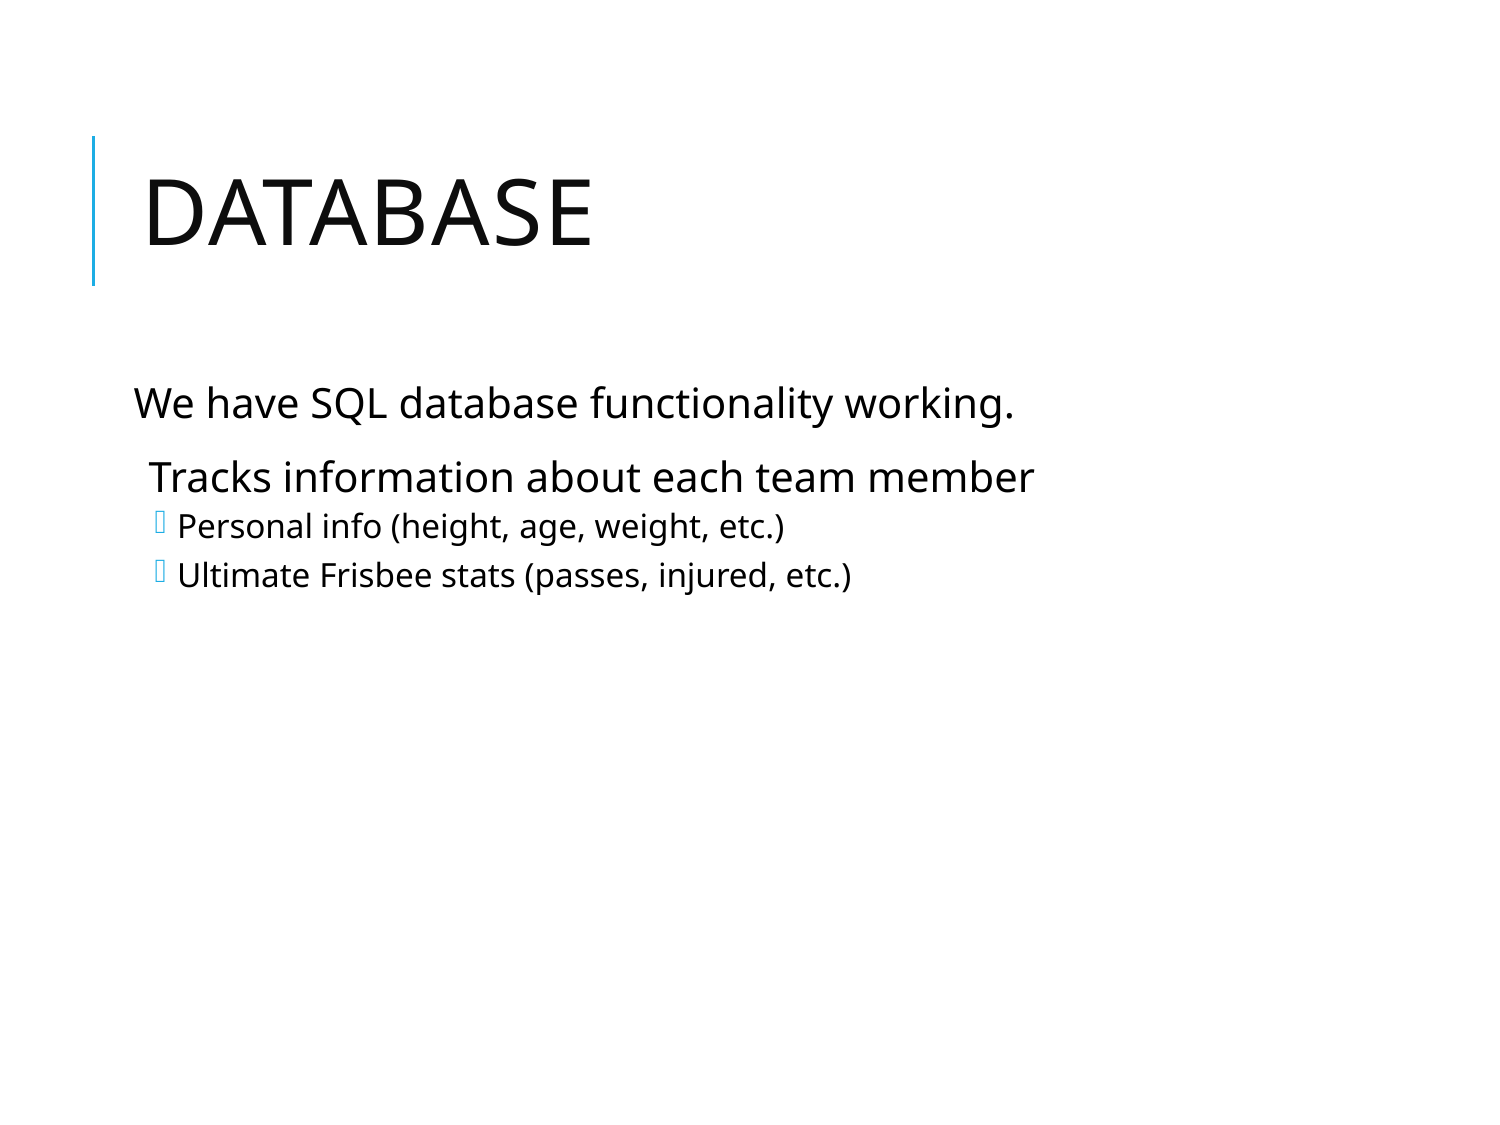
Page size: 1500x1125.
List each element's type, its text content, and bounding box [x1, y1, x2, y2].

list We have SQL database functionality working. Tracks information about each team member Personal info (height, age, weight, etc.) Ultimate Frisbee stats (passes, injured, etc.) [126, 375, 1322, 1035]
title Database [126, 96, 1322, 342]
